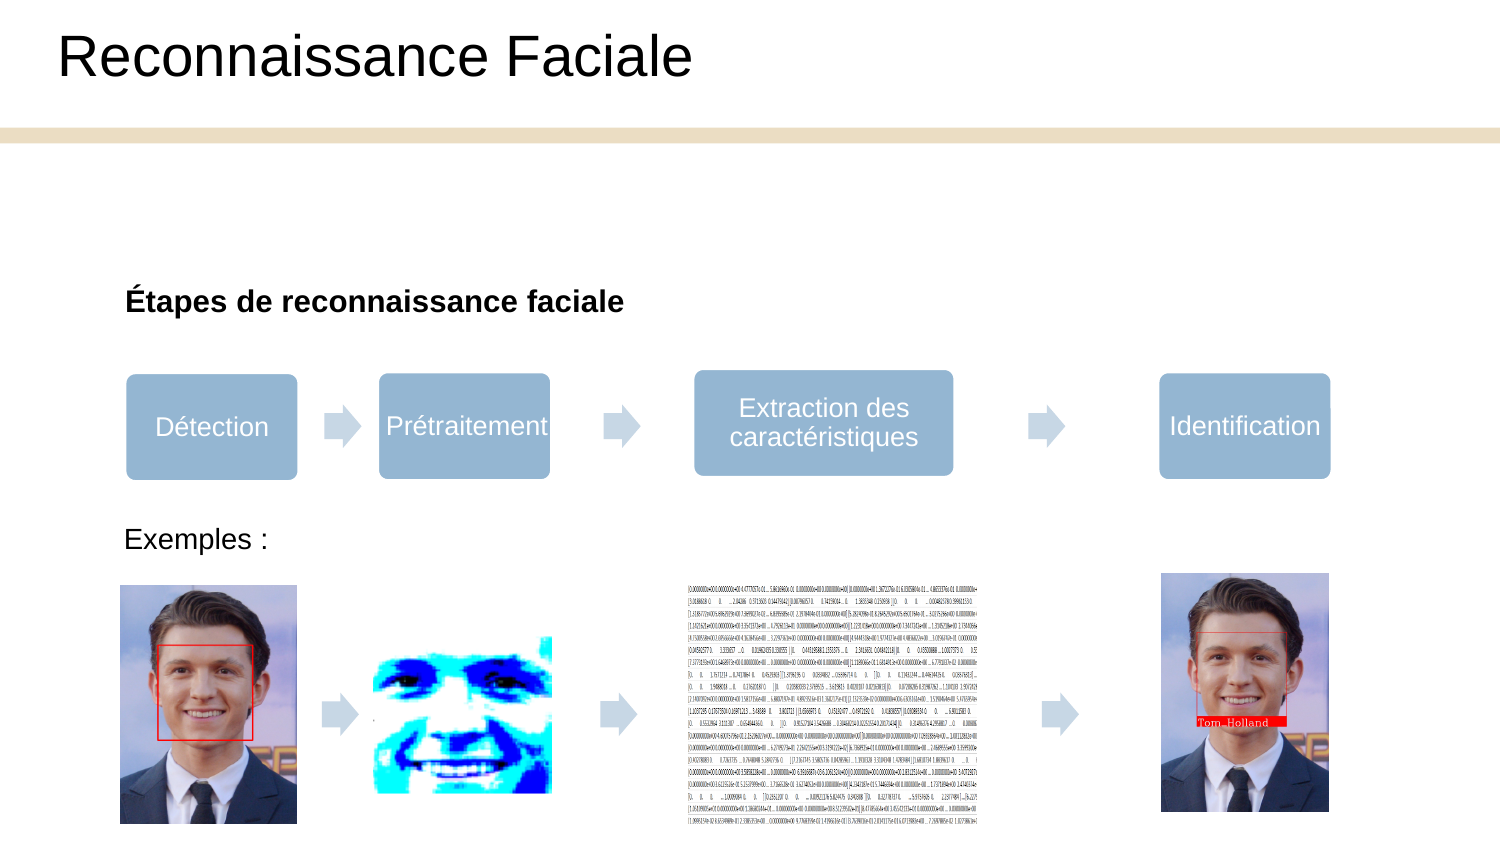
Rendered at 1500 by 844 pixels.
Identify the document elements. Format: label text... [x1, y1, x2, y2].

text_box Reconnaissance Faciale [43, 10, 710, 96]
text_box Exemples : [108, 513, 284, 563]
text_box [603, 404, 641, 449]
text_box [1041, 692, 1080, 737]
picture [688, 585, 977, 825]
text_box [692, 367, 956, 479]
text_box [1028, 404, 1066, 449]
text_box Étapes de reconnaissance faciale [110, 273, 641, 326]
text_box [124, 371, 300, 483]
picture [120, 585, 297, 825]
picture [1161, 572, 1329, 813]
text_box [1157, 370, 1333, 482]
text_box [600, 692, 638, 737]
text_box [321, 692, 360, 737]
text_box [324, 404, 360, 449]
picture [372, 632, 552, 797]
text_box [365, 370, 568, 482]
